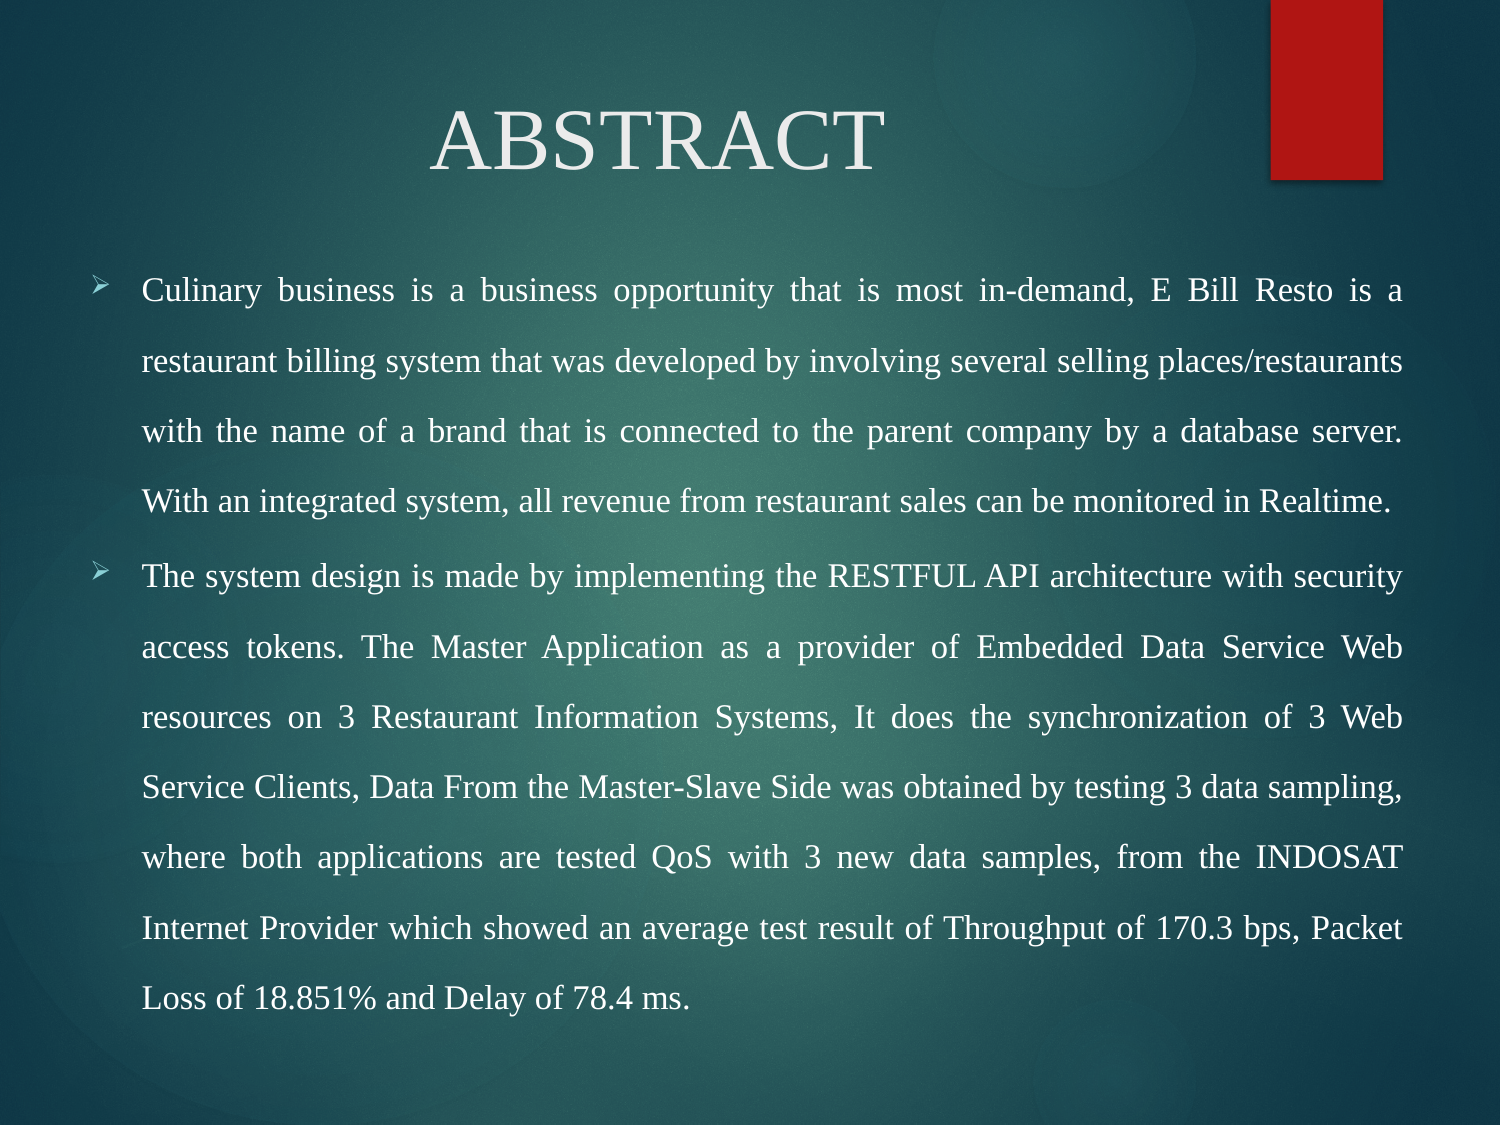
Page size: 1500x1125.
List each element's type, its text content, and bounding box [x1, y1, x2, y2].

list Culinary business is a business opportunity that is most in-demand, E Bill Resto is a restaurant billing system that was developed by involving several selling places/restaurants with the name of a brand that is connected to the parent company by a database server. With an integrated system, all revenue from restaurant sales can be monitored in Realtime. The system design is made by implementing the RESTFUL API architecture with security access tokens. The Master Application as a provider of Embedded Data Service Web resources on 3 Restaurant Information Systems, It does the synchronization of 3 Web Service Clients, Data From the Master-Slave Side was obtained by testing 3 data sampling, where both applications are tested QoS with 3 new data samples, from the INDOSAT Internet Provider which showed an average test result of Throughput of 170.3 bps, Packet Loss of 18.851% and Delay of 78.4 ms. [75, 231, 1418, 1115]
title ABSTRACT [79, 74, 1237, 231]
